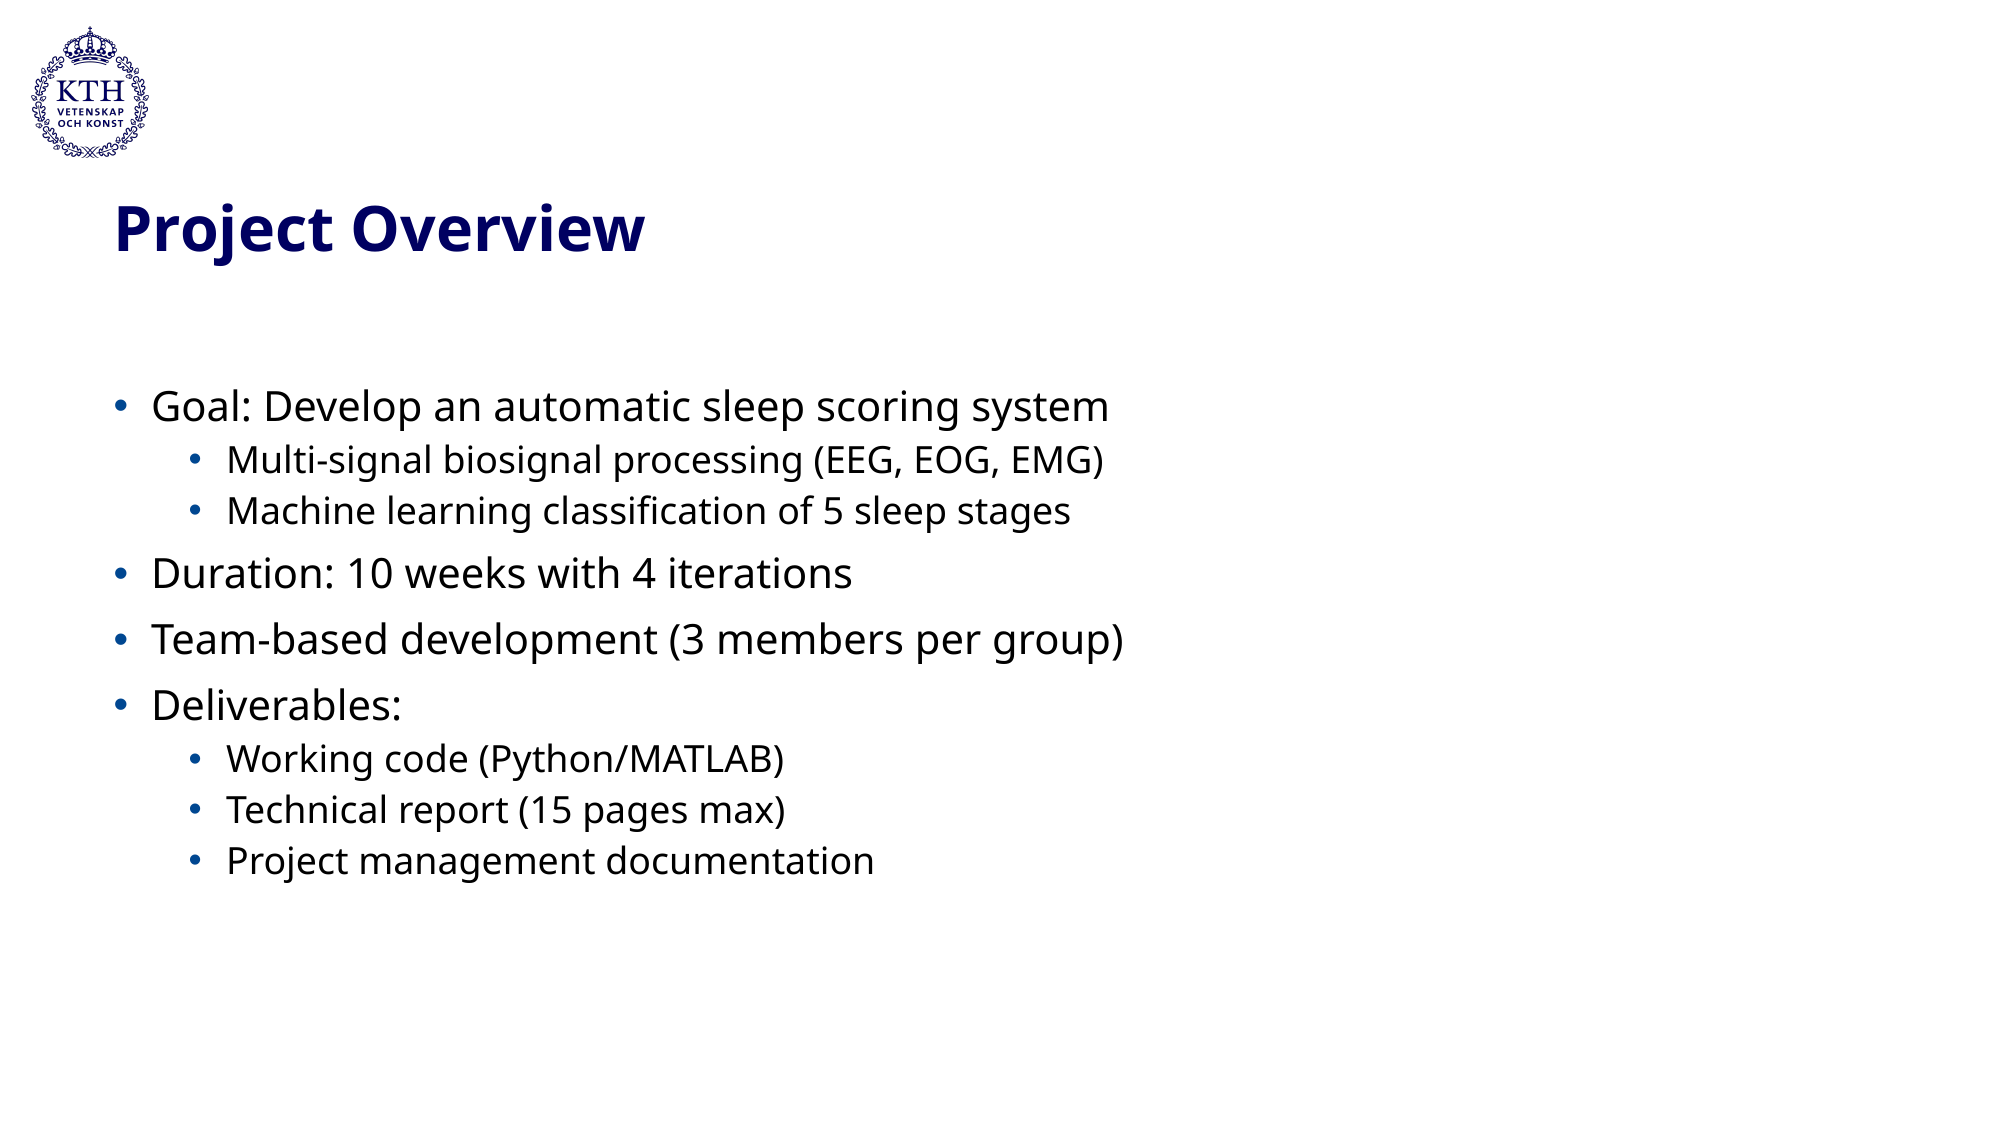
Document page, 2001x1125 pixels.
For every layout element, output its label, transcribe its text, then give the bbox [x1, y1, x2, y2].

title Project Overview [98, 179, 1902, 273]
list Goal: Develop an automatic sleep scoring system Multi-signal biosignal processing (EEG, EOG, EMG) Machine learning classification of 5 sleep stages Duration: 10 weeks with 4 iterations Team-based development (3 members per group) Deliverables: Working code (Python/MATLAB) Technical report (15 pages max) Project management documentation [98, 307, 1902, 1038]
picture [31, 26, 149, 158]
